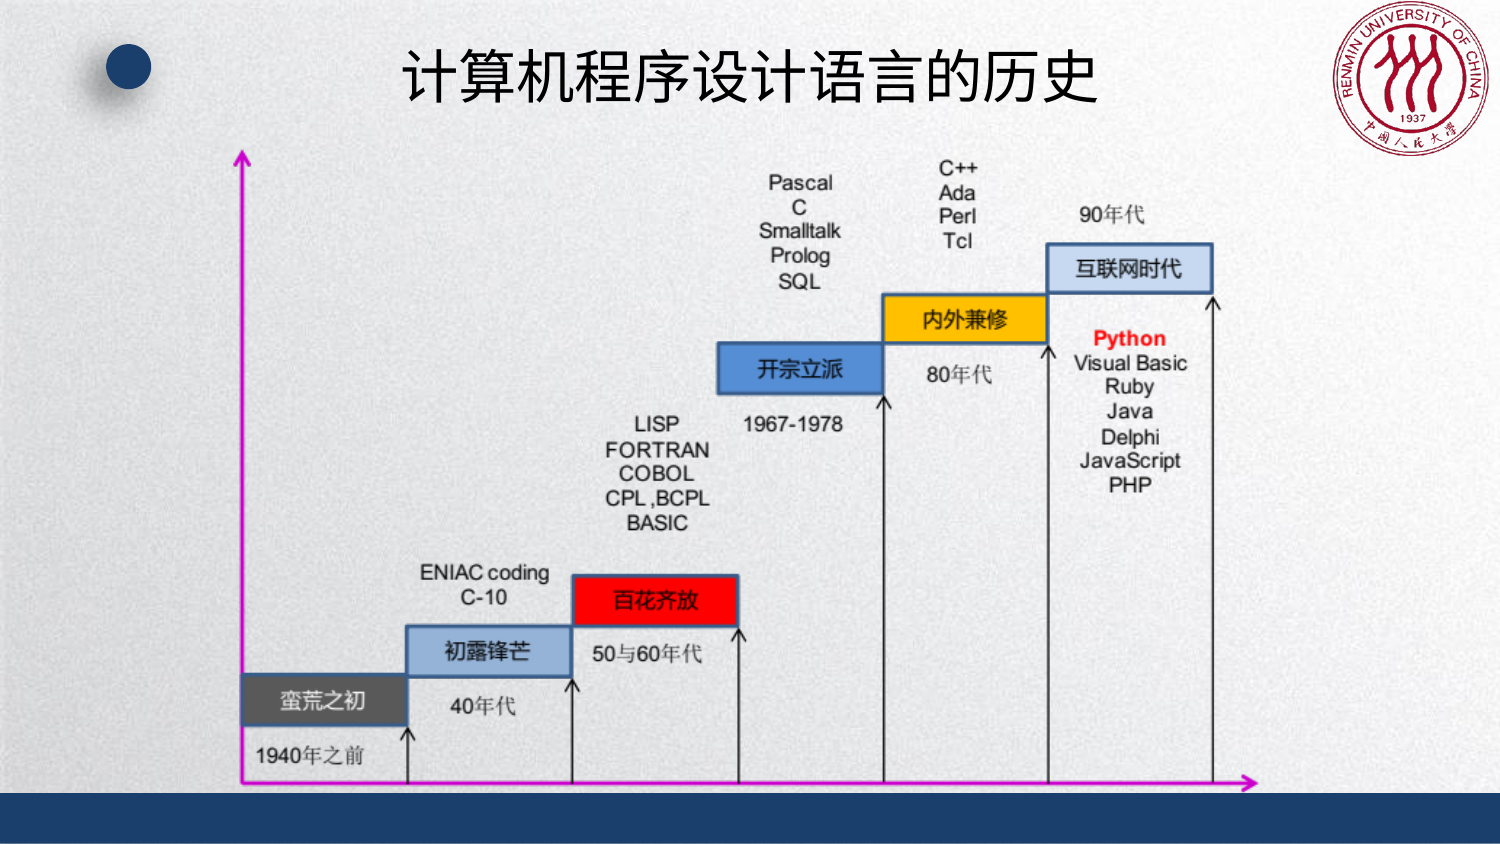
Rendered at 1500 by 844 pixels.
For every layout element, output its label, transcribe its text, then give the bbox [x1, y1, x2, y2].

title 计算机程序设计语言的历史 [75, 33, 1425, 116]
picture [0, 0, 1500, 798]
